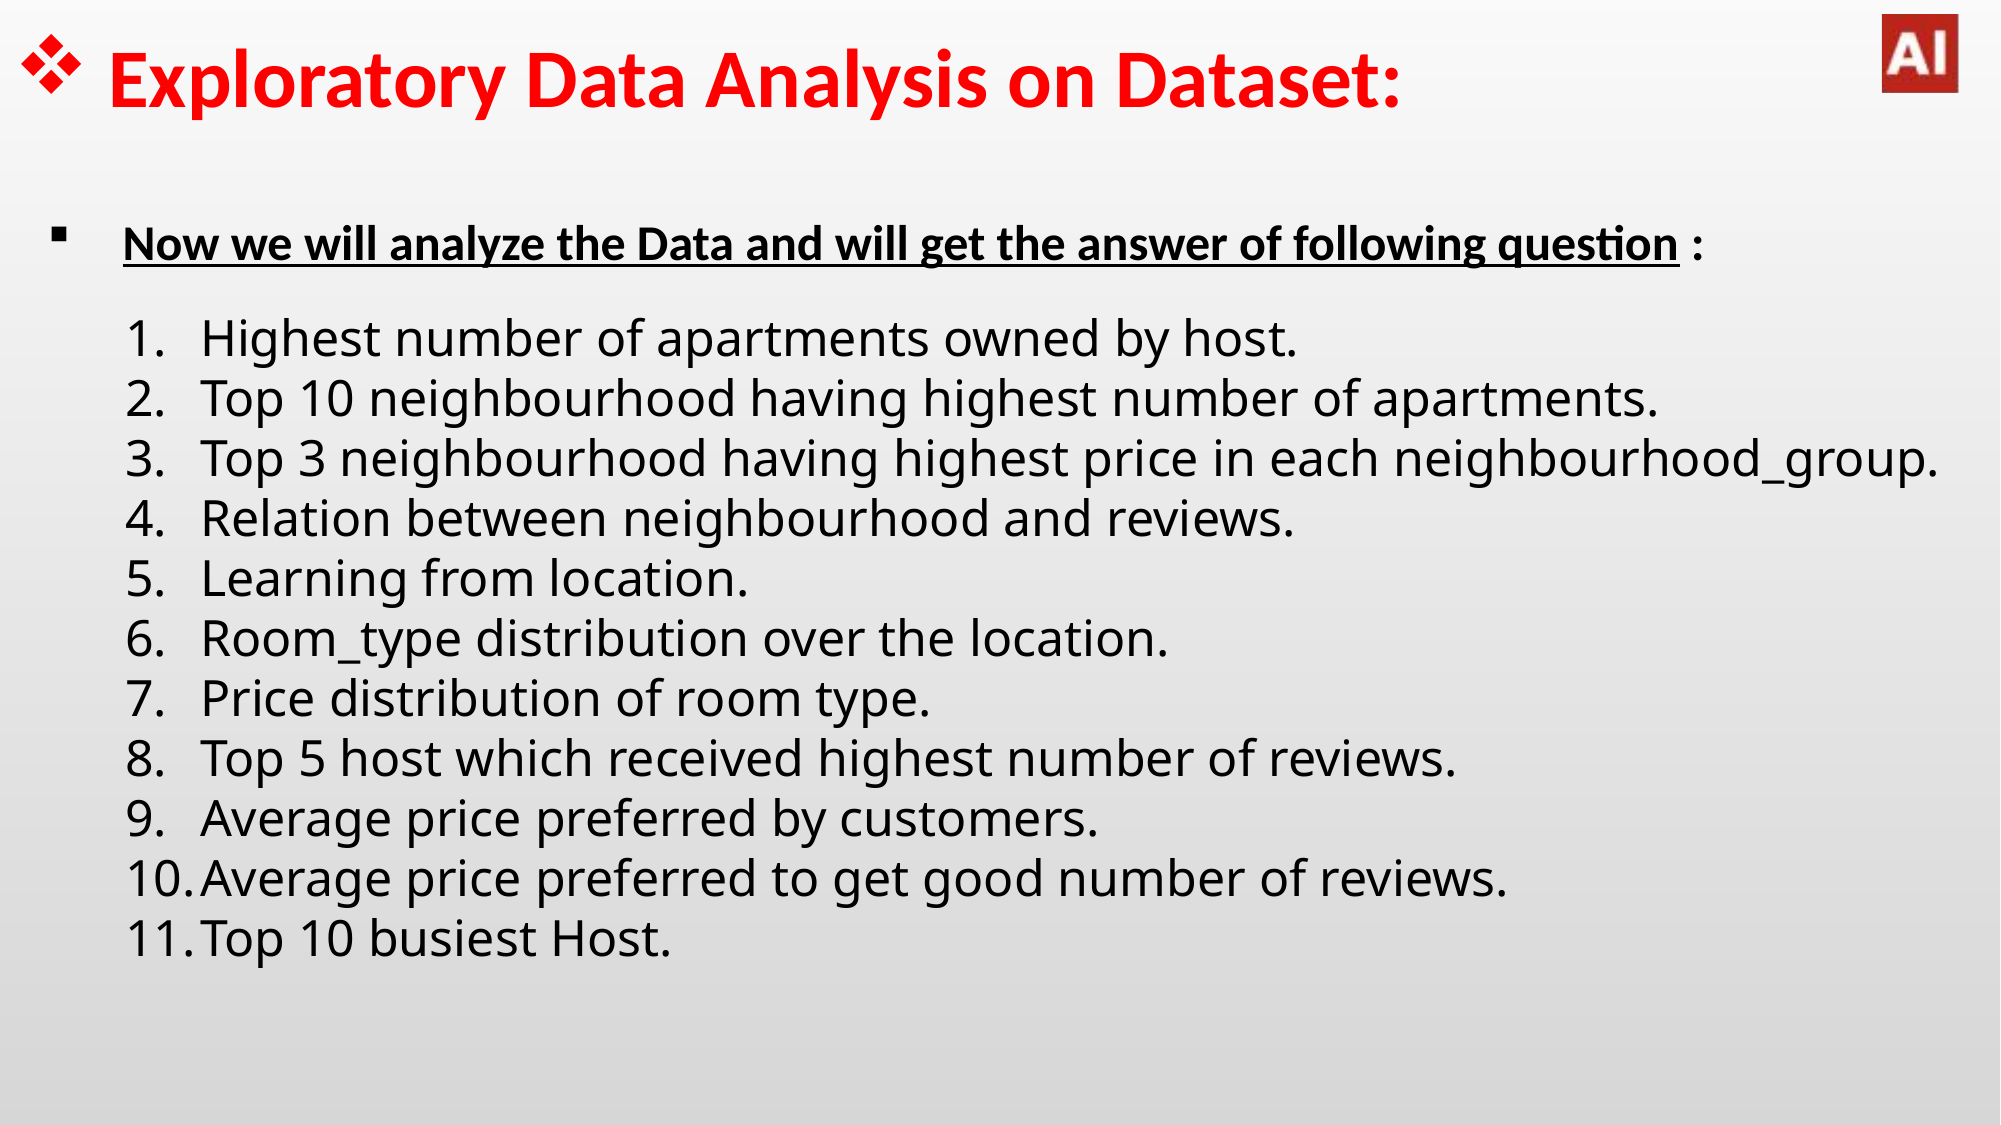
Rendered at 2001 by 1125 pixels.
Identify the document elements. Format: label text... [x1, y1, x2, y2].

text_box Exploratory Data Analysis on Dataset: [0, 17, 1815, 132]
picture [1881, 14, 1960, 93]
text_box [32, 203, 2000, 981]
